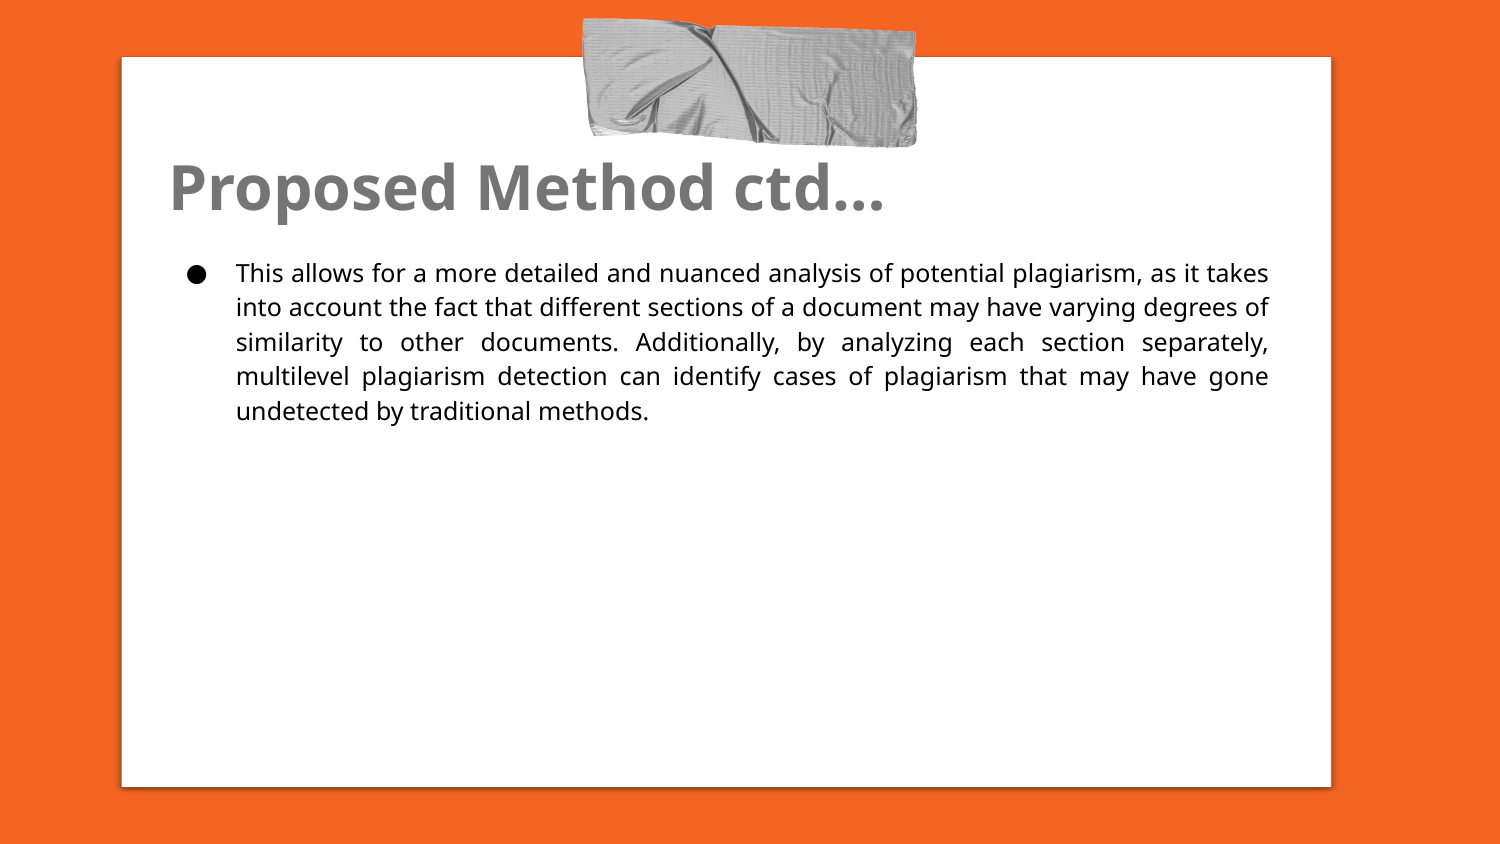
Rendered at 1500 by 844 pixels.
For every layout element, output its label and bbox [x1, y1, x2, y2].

picture [73, 16, 1382, 818]
